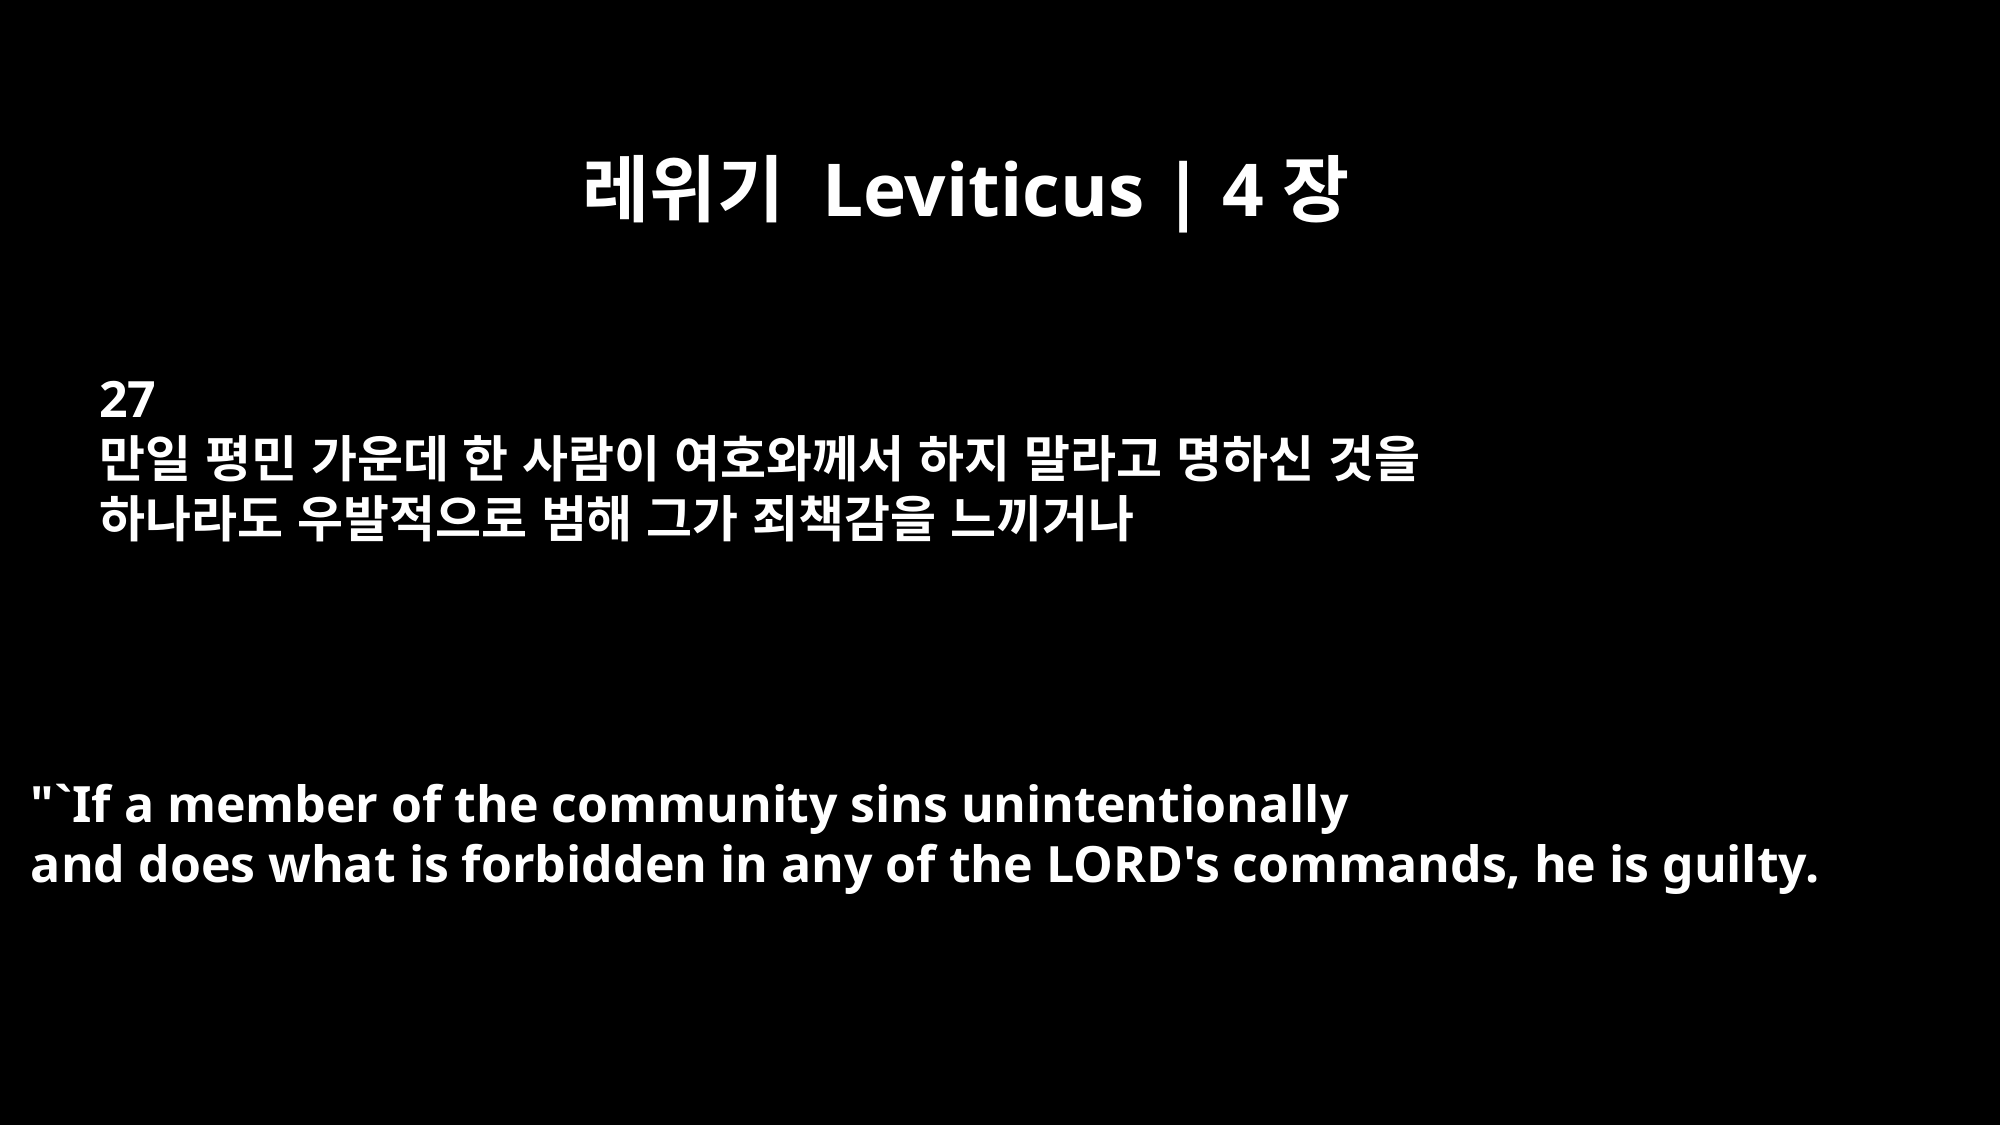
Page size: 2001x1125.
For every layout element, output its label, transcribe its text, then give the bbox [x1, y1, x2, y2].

text_box "`If a member of the community sins unintentionally and does what is forbidden in any of the LORD's commands, he is guilty. [16, 764, 1835, 900]
text_box 27 만일 평민 가운데 한 사람이 여호와께서 하지 말라고 명하신 것을 하나라도 우발적으로 범해 그가 죄책감을 느끼거나 [84, 359, 1437, 555]
text_box 레위기 Leviticus | 4장 [567, 136, 1365, 239]
